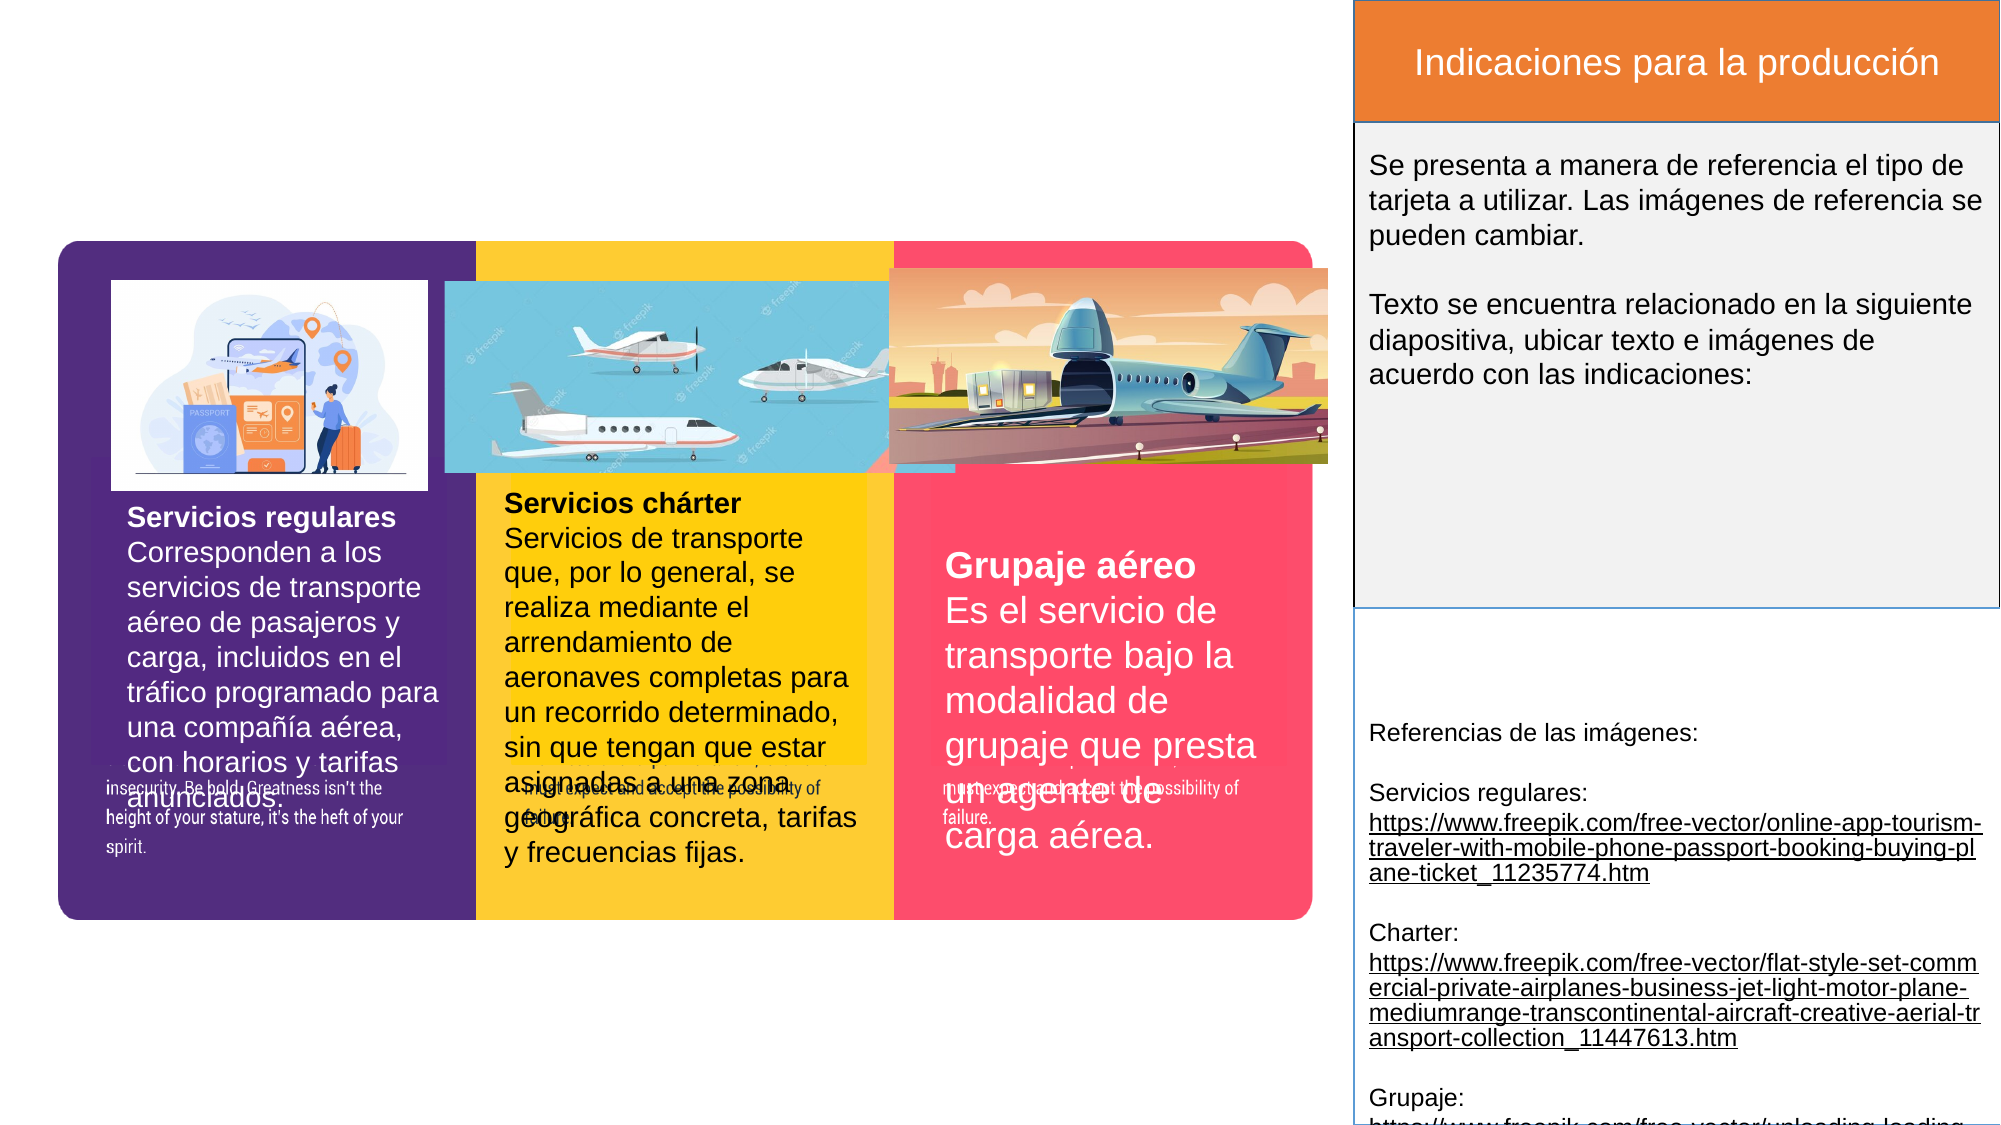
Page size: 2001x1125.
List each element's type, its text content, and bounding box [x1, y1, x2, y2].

picture [47, 231, 1328, 923]
text_box Indicaciones para la producción [1353, 0, 2000, 122]
text_box Referencias de las imágenes: Servicios regulares: https://www.freepik.com/free-vector/online-app-tourism-traveler-with-mobile-phone-passport-booking-buying-plane-ticket_11235774.htm Charter: https://www.freepik.com/free-vector/flat-style-set-commercial-private-airplanes-business-jet-light-motor-plane-mediumrange-transcontinental-aircraft-creative-aerial-transport-collection_11447613.htm Grupaje: https://www.freepik.com/free-vector/unloading-loading-heavy-container-cargo-airplane-with-upped-nose-airport-cartoon_3586090.htm [1353, 608, 2000, 1125]
text_box [1353, 122, 2000, 138]
text_box Se presenta a manera de referencia el tipo de tarjeta a utilizar. Las imágenes de referencia se pueden cambiar. Texto se encuentra relacionado en la siguiente diapositiva, ubicar texto e imágenes de acuerdo con las indicaciones: [1353, 138, 2000, 608]
